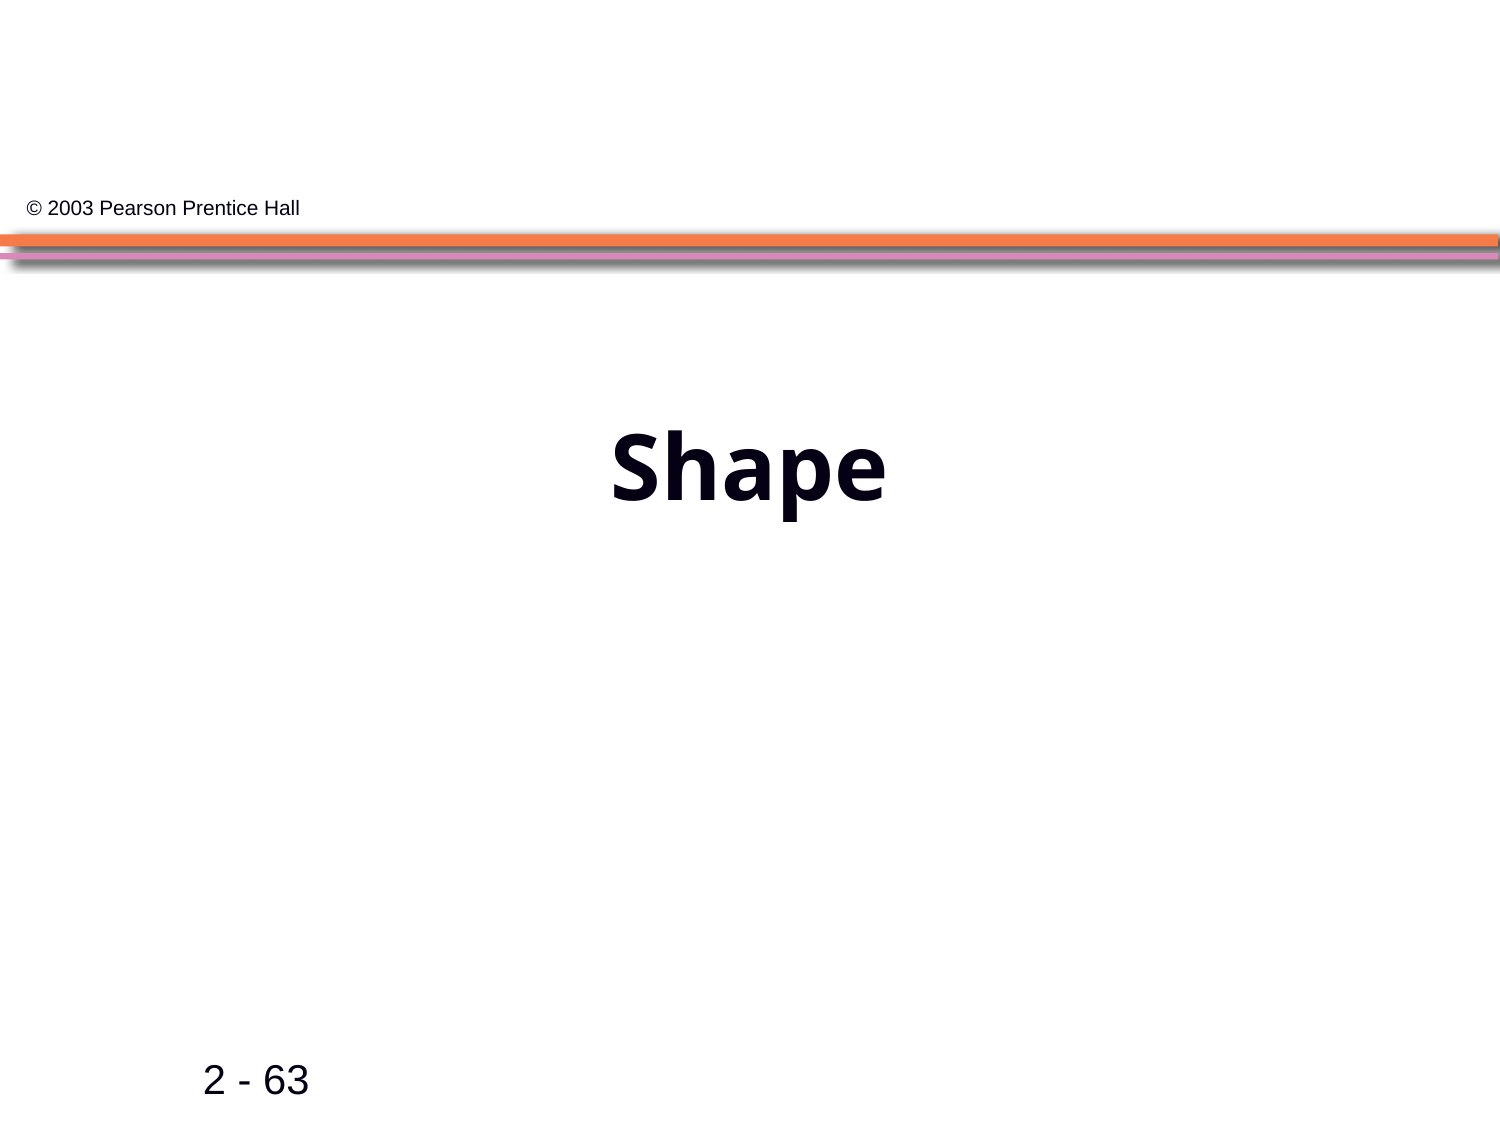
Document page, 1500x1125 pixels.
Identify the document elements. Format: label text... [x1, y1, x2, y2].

title Shape [112, 375, 1388, 563]
